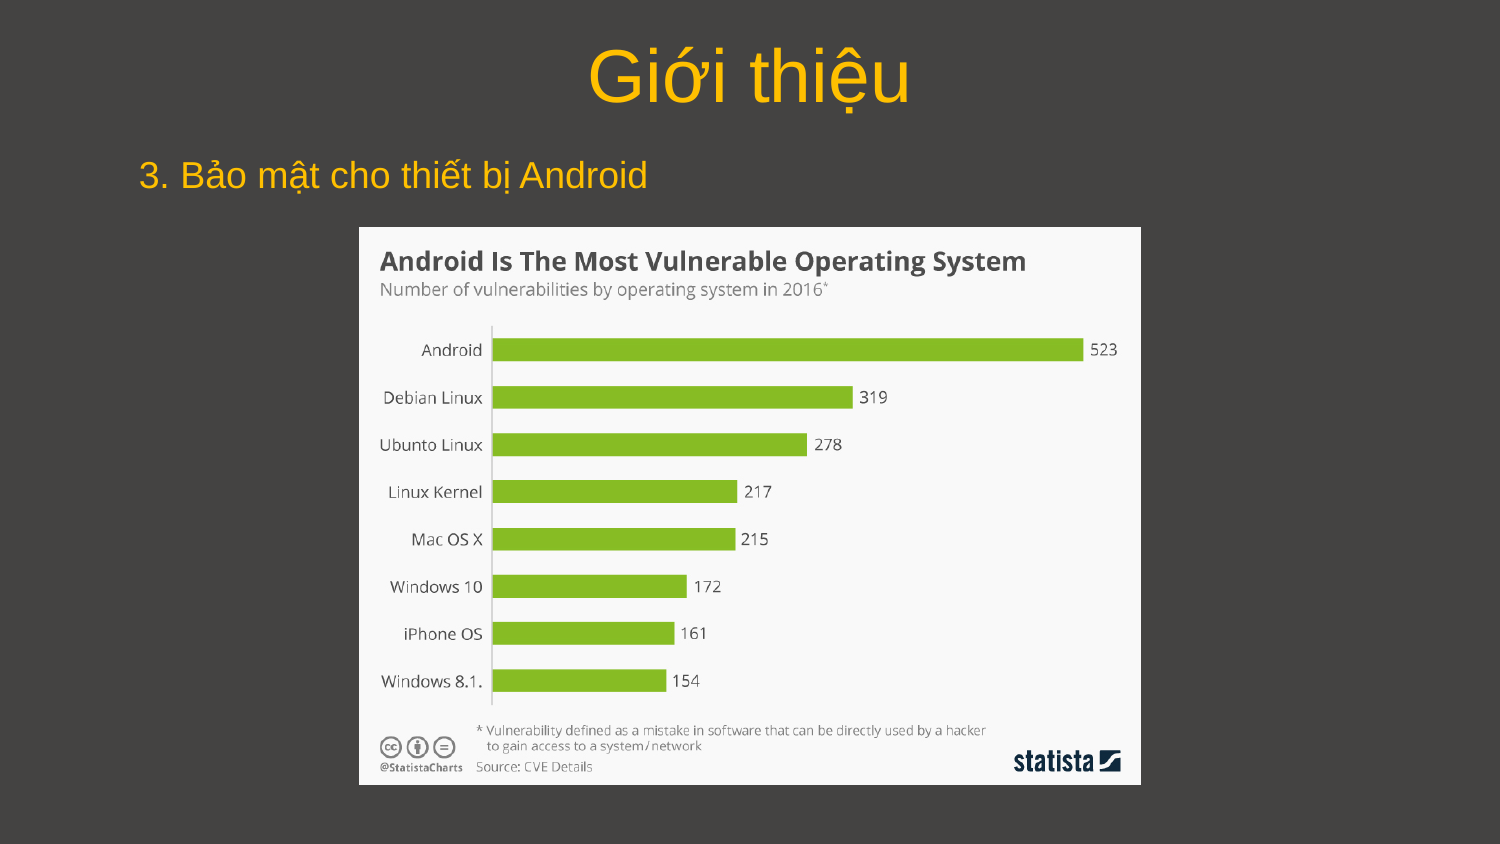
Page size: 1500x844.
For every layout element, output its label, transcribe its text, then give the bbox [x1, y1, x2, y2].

list 3. Bảo mật cho thiết bị Android [123, 150, 1500, 198]
picture [359, 227, 1141, 785]
list Giới thiệu [0, 25, 1500, 120]
